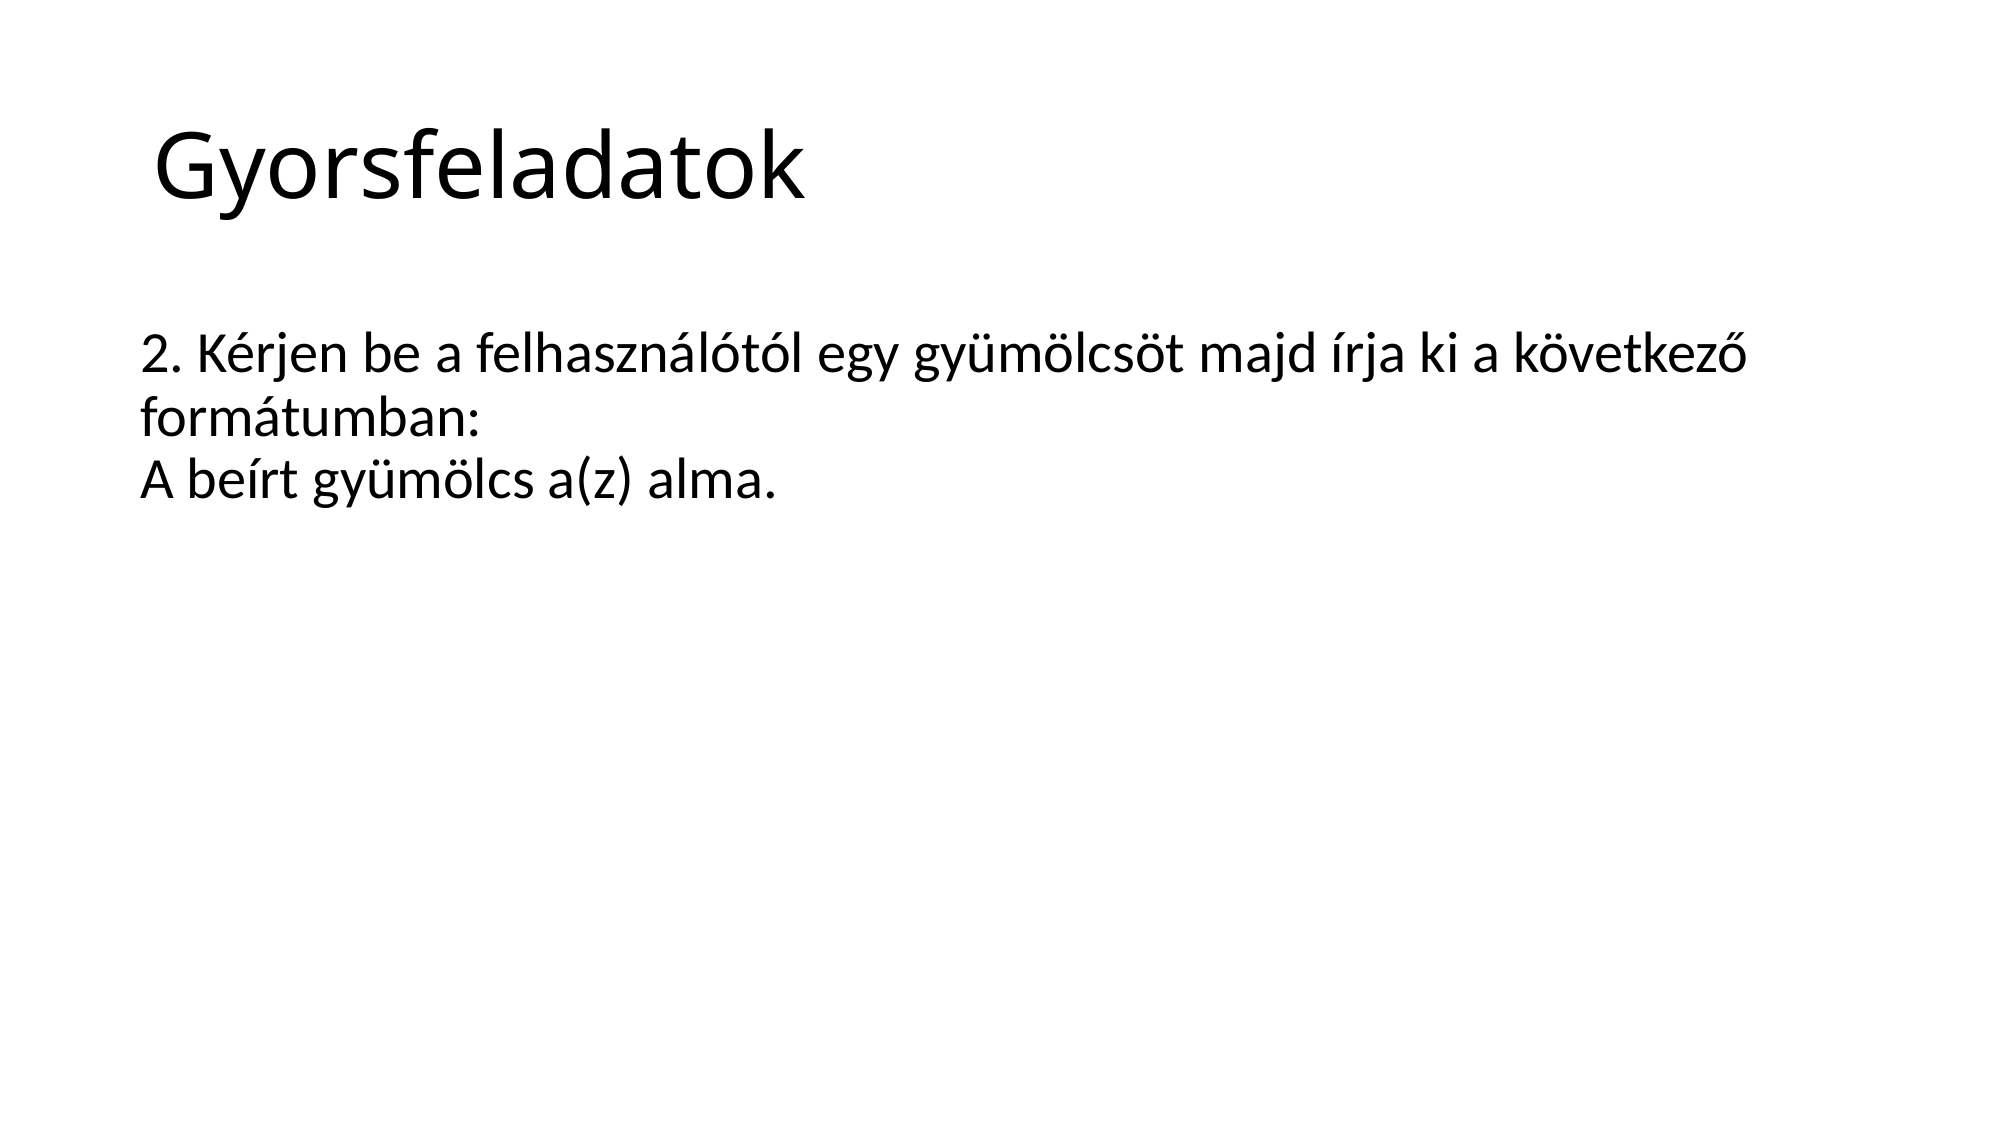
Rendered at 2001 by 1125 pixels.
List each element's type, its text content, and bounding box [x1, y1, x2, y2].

list 2. Kérjen be a felhasználótól egy gyümölcsöt majd írja ki a következő formátumban: A beírt gyümölcs a(z) alma. [125, 315, 1850, 1029]
title Gyorsfeladatok [137, 59, 1863, 278]
